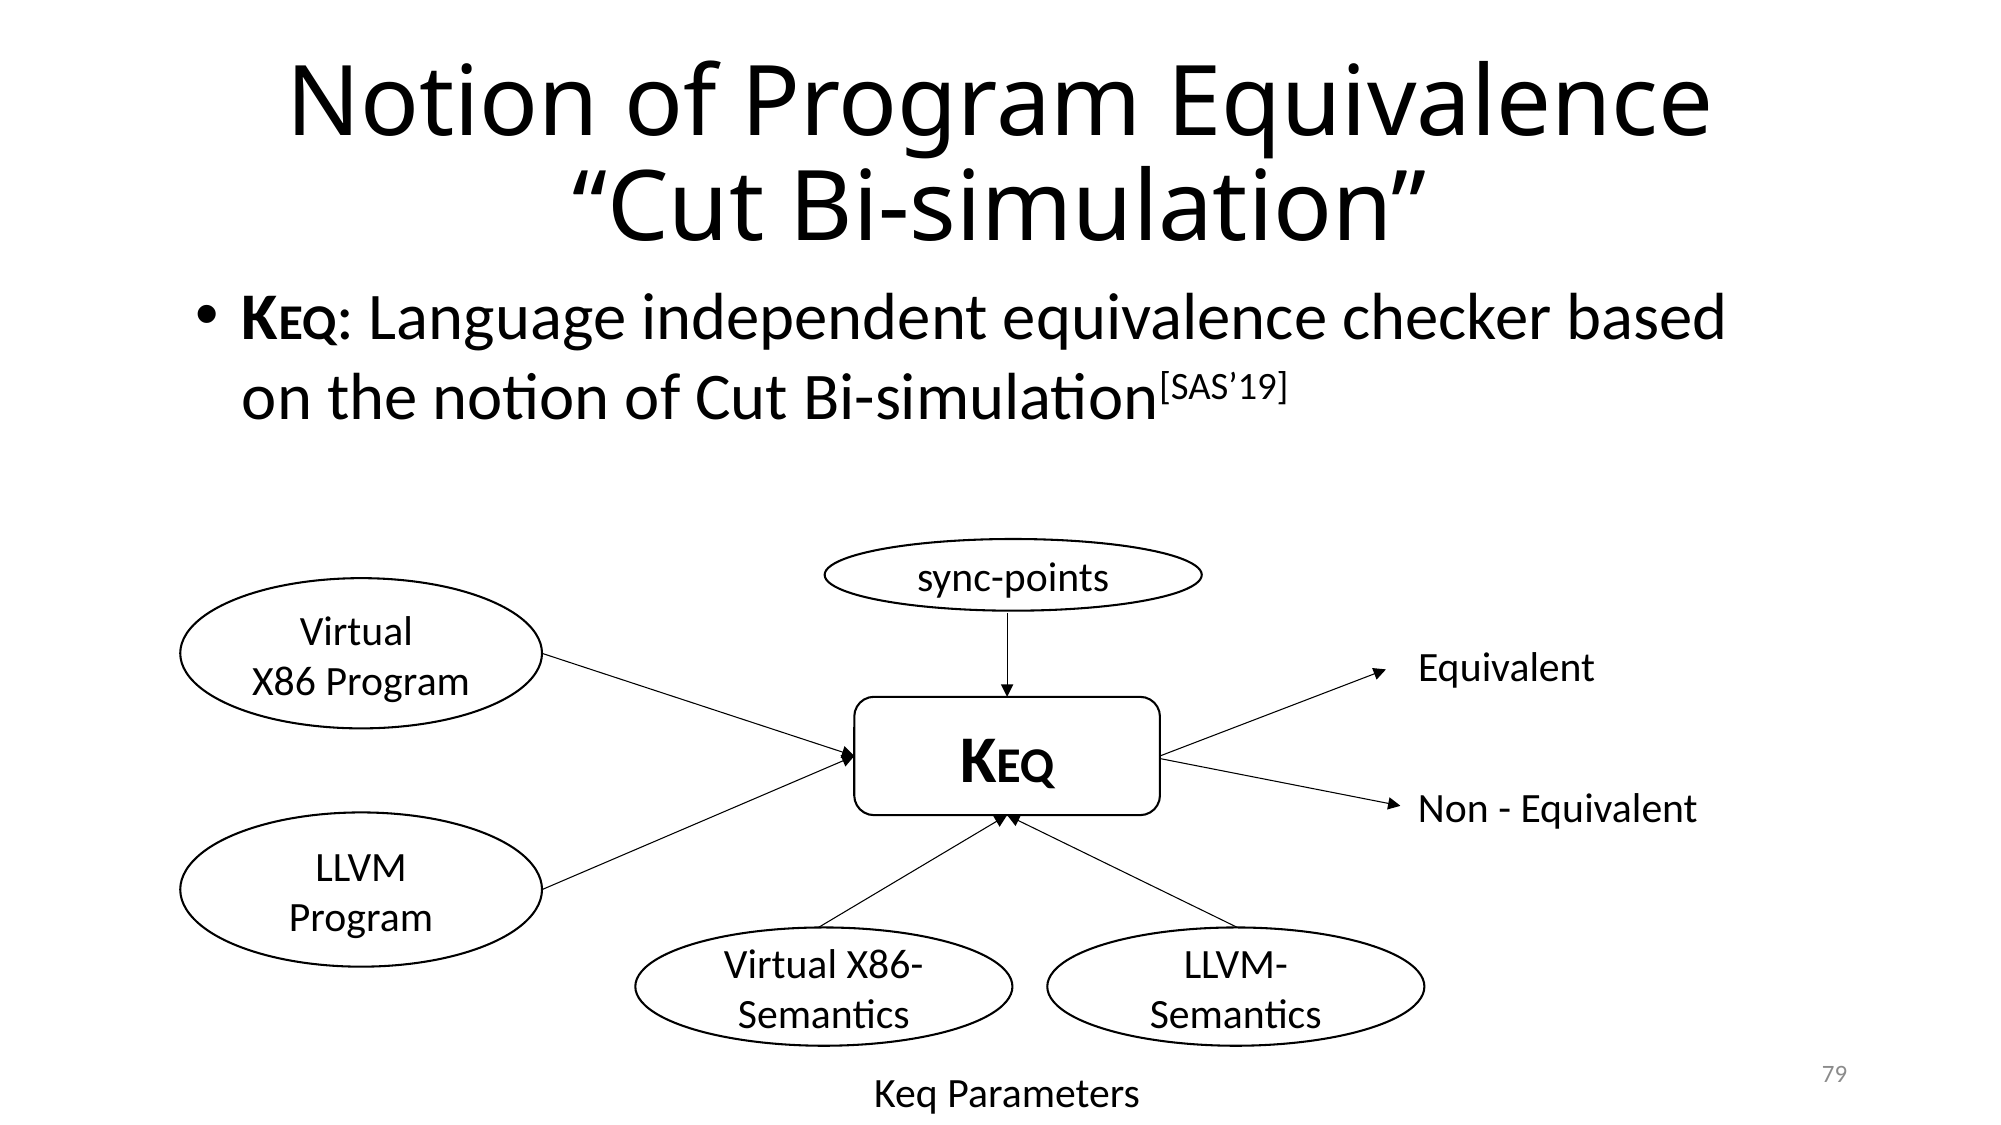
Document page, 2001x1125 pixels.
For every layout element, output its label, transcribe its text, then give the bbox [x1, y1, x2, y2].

text_box Virtual X86-Semantics [634, 926, 1014, 1047]
text_box Virtual X86 Program [179, 577, 544, 730]
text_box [1008, 815, 1238, 928]
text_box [1159, 758, 1401, 806]
text_box Non - Equivalent [1399, 767, 1716, 845]
title Notion of Program Equivalence “Cut Bi-simulation” [249, 15, 1750, 265]
text_box sync-points [823, 537, 1203, 612]
text_box KEQ: Language independent equivalence checker based on the notion of Cut Bi-simulation[SAS’19] [180, 265, 1820, 441]
text_box KEQ [855, 695, 1161, 815]
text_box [541, 653, 855, 755]
text_box LLVM Program [179, 811, 544, 968]
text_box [541, 755, 855, 890]
text_box Equivalent [1385, 625, 1628, 703]
text_box Keq Parameters [846, 1061, 1168, 1121]
text_box LLVM-Semantics [1046, 926, 1426, 1047]
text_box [1159, 669, 1386, 756]
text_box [818, 815, 1008, 928]
slide_number 79 [1412, 1042, 1863, 1103]
